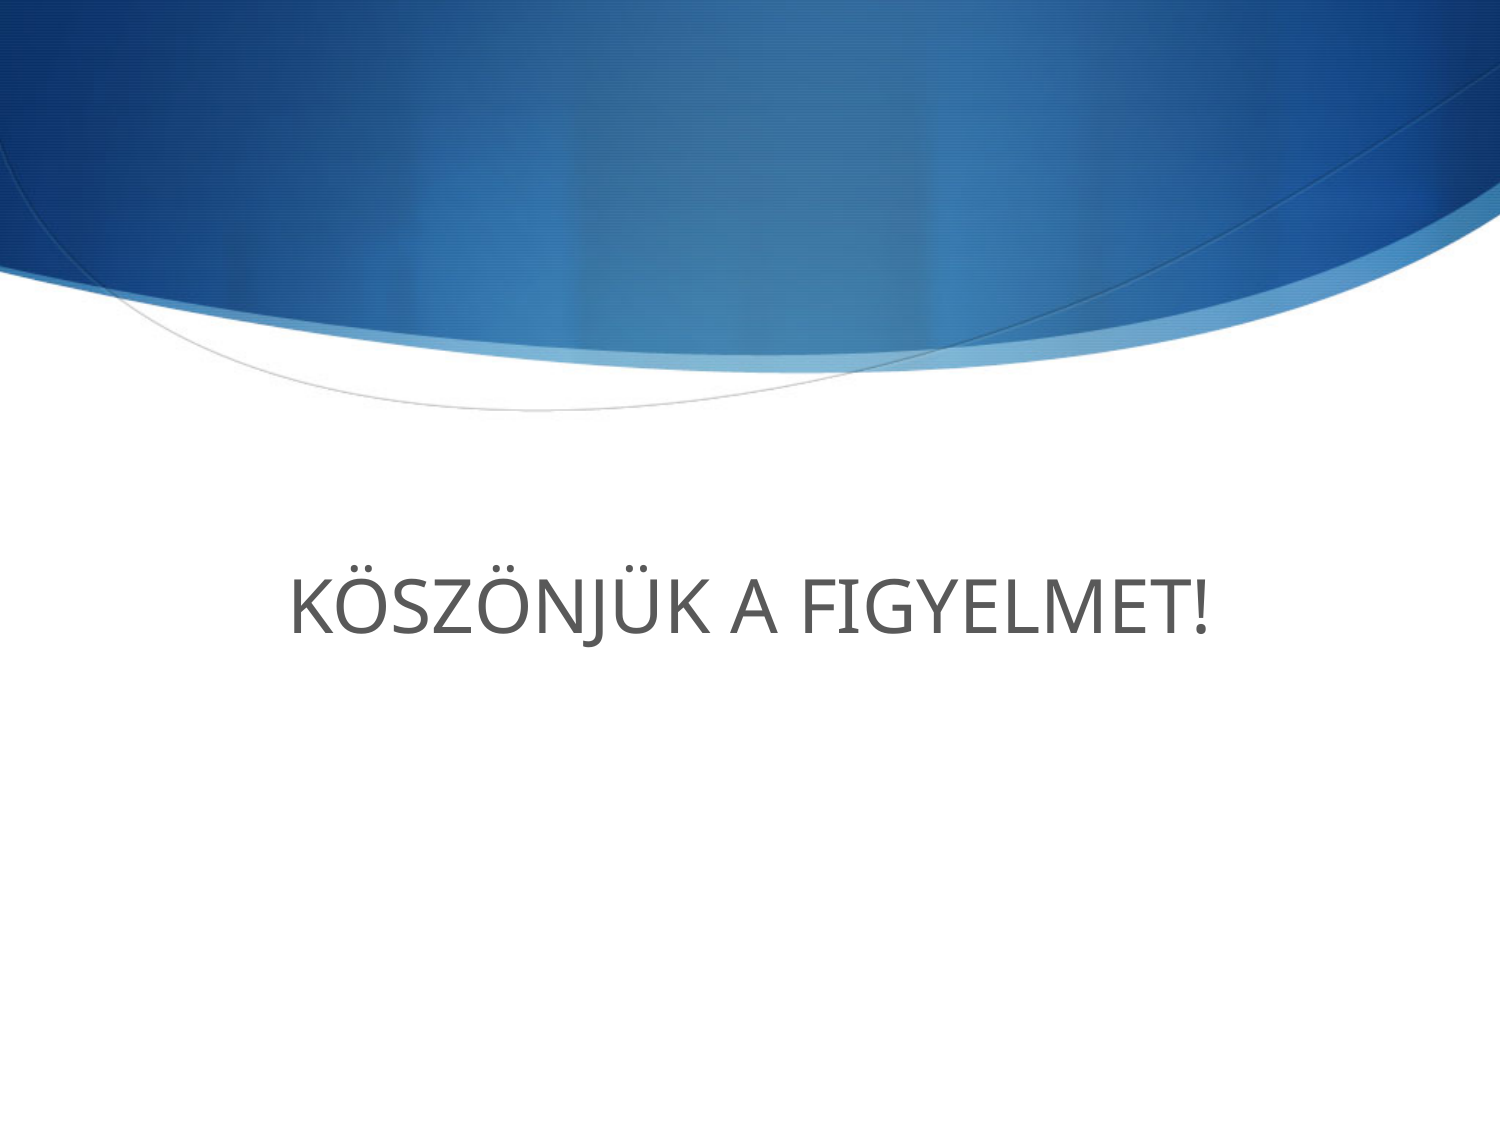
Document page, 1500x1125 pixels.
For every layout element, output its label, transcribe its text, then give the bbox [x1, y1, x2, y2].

list KÖSZÖNJÜK A FIGYELMET! [121, 454, 1379, 991]
picture [0, 0, 1500, 1125]
